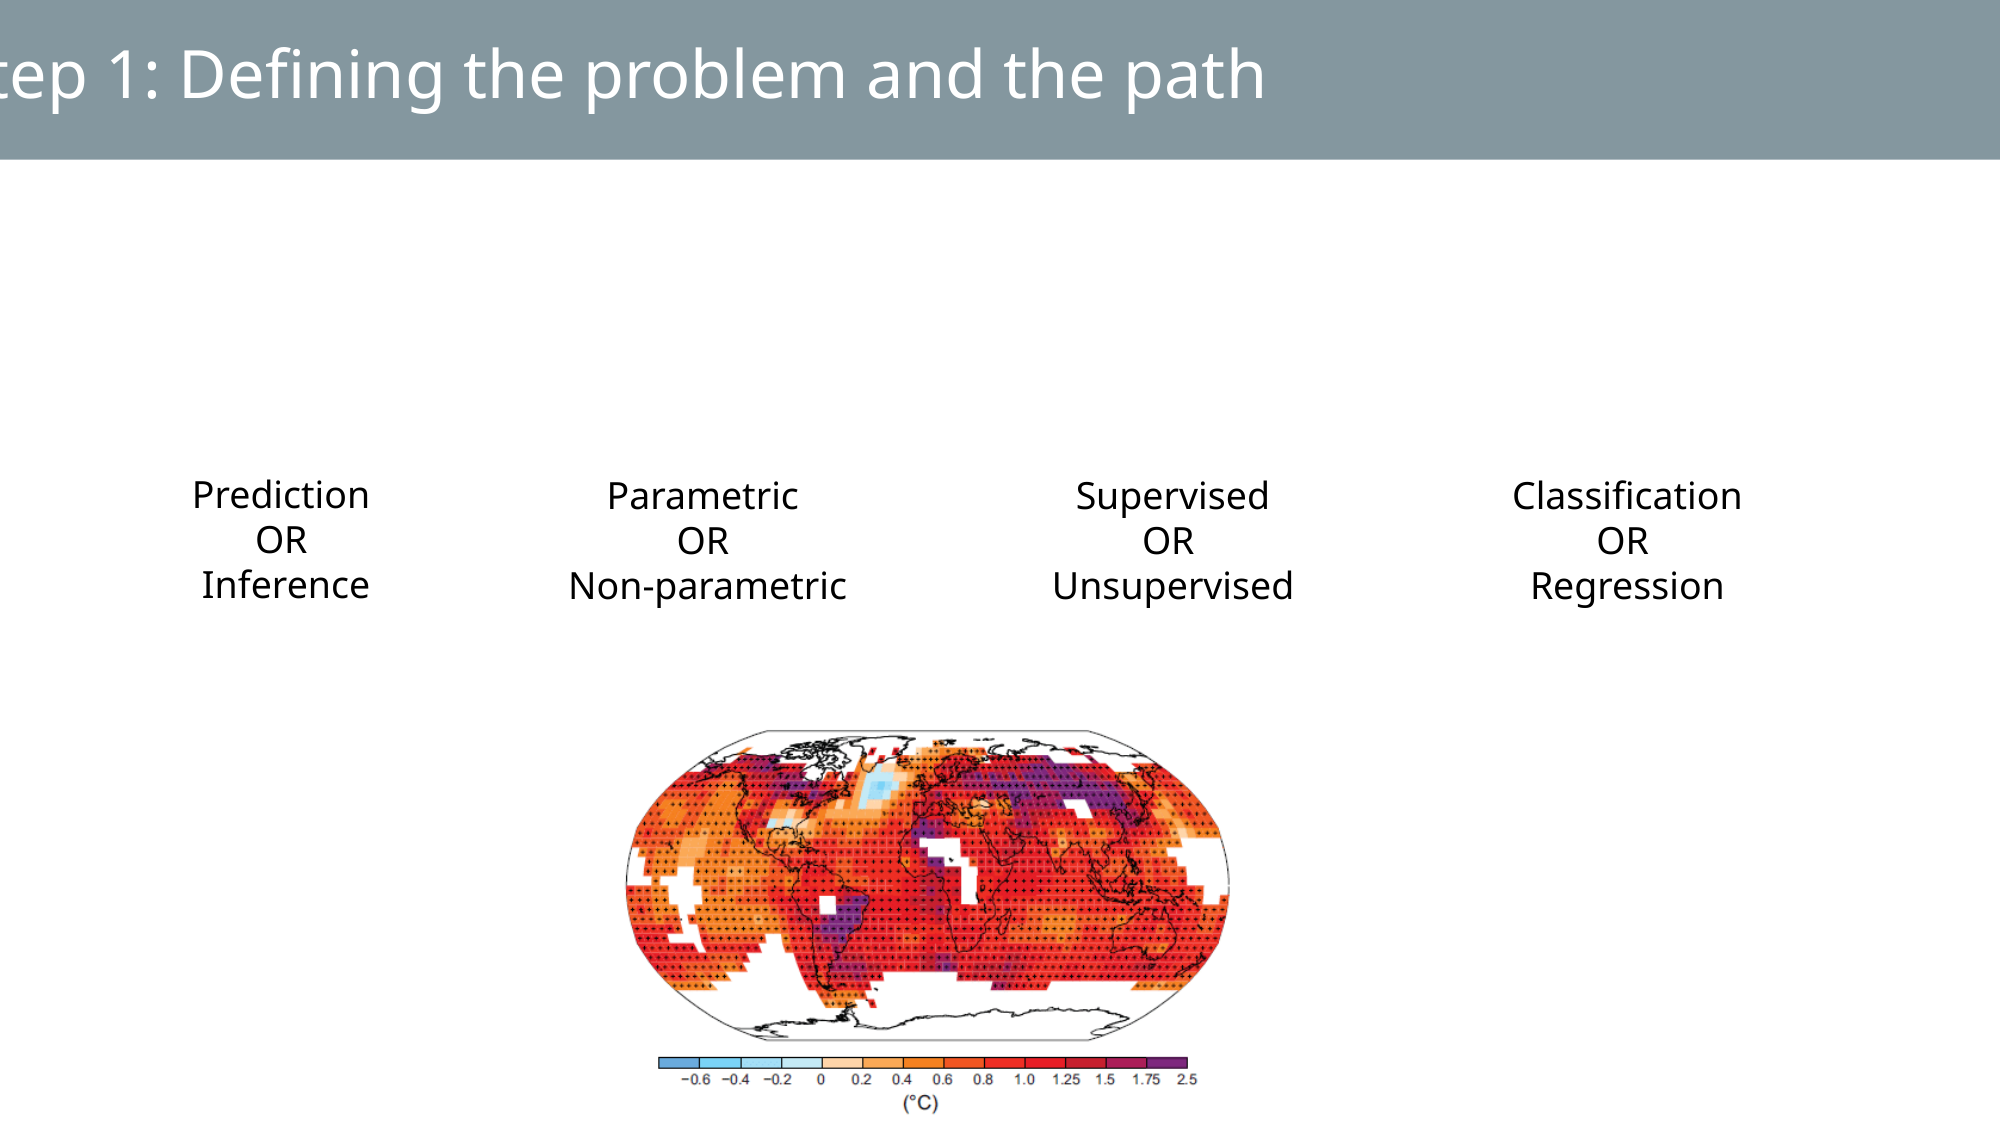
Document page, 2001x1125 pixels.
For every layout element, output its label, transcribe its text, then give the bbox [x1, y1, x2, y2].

text_box [1337, 0, 2000, 161]
text_box Prediction OR Inference [177, 463, 396, 614]
picture [545, 723, 1318, 1125]
text_box Parametric OR Non-parametric [553, 464, 863, 615]
title Step 1: Defining the problem and the path [0, 0, 1337, 174]
text_box Supervised OR Unsupervised [1037, 464, 1310, 615]
text_box Classification OR Regression [1497, 464, 1758, 615]
